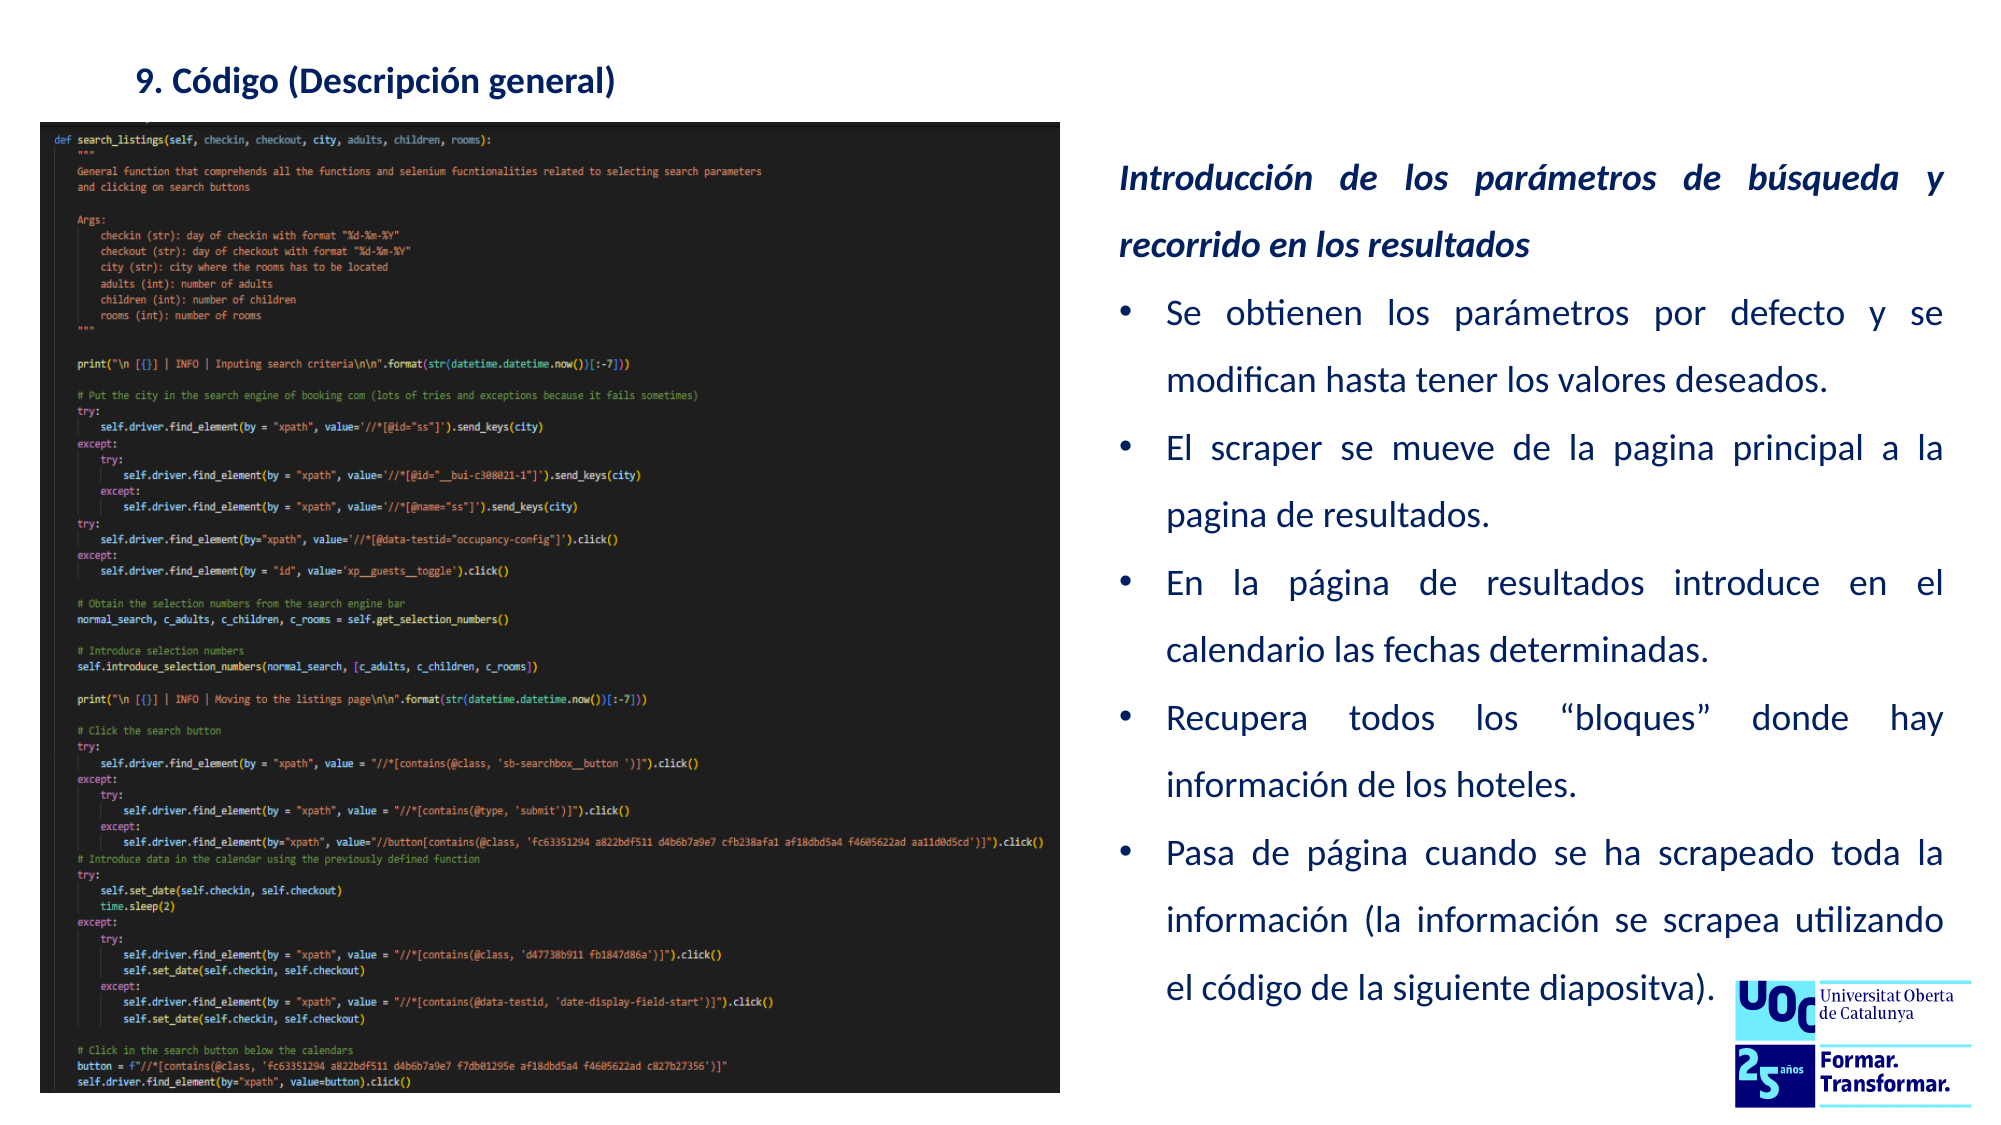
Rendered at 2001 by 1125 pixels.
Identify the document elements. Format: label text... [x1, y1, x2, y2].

text_box Introducción de los parámetros de búsqueda y recorrido en los resultados Se obtienen los parámetros por defecto y se modifican hasta tener los valores deseados. El scraper se mueve de la pagina principal a la pagina de resultados. En la página de resultados introduce en el calendario las fechas determinadas. Recupera todos los “bloques” donde hay información de los hoteles. Pasa de página cuando se ha scrapeado toda la información (la información se scrapea utilizando el código de la siguiente diapositva). [1104, 122, 1960, 1016]
picture [40, 122, 1060, 1094]
picture [1726, 966, 1979, 1125]
text_box 9. Código (Descripción general) [120, 48, 1458, 109]
